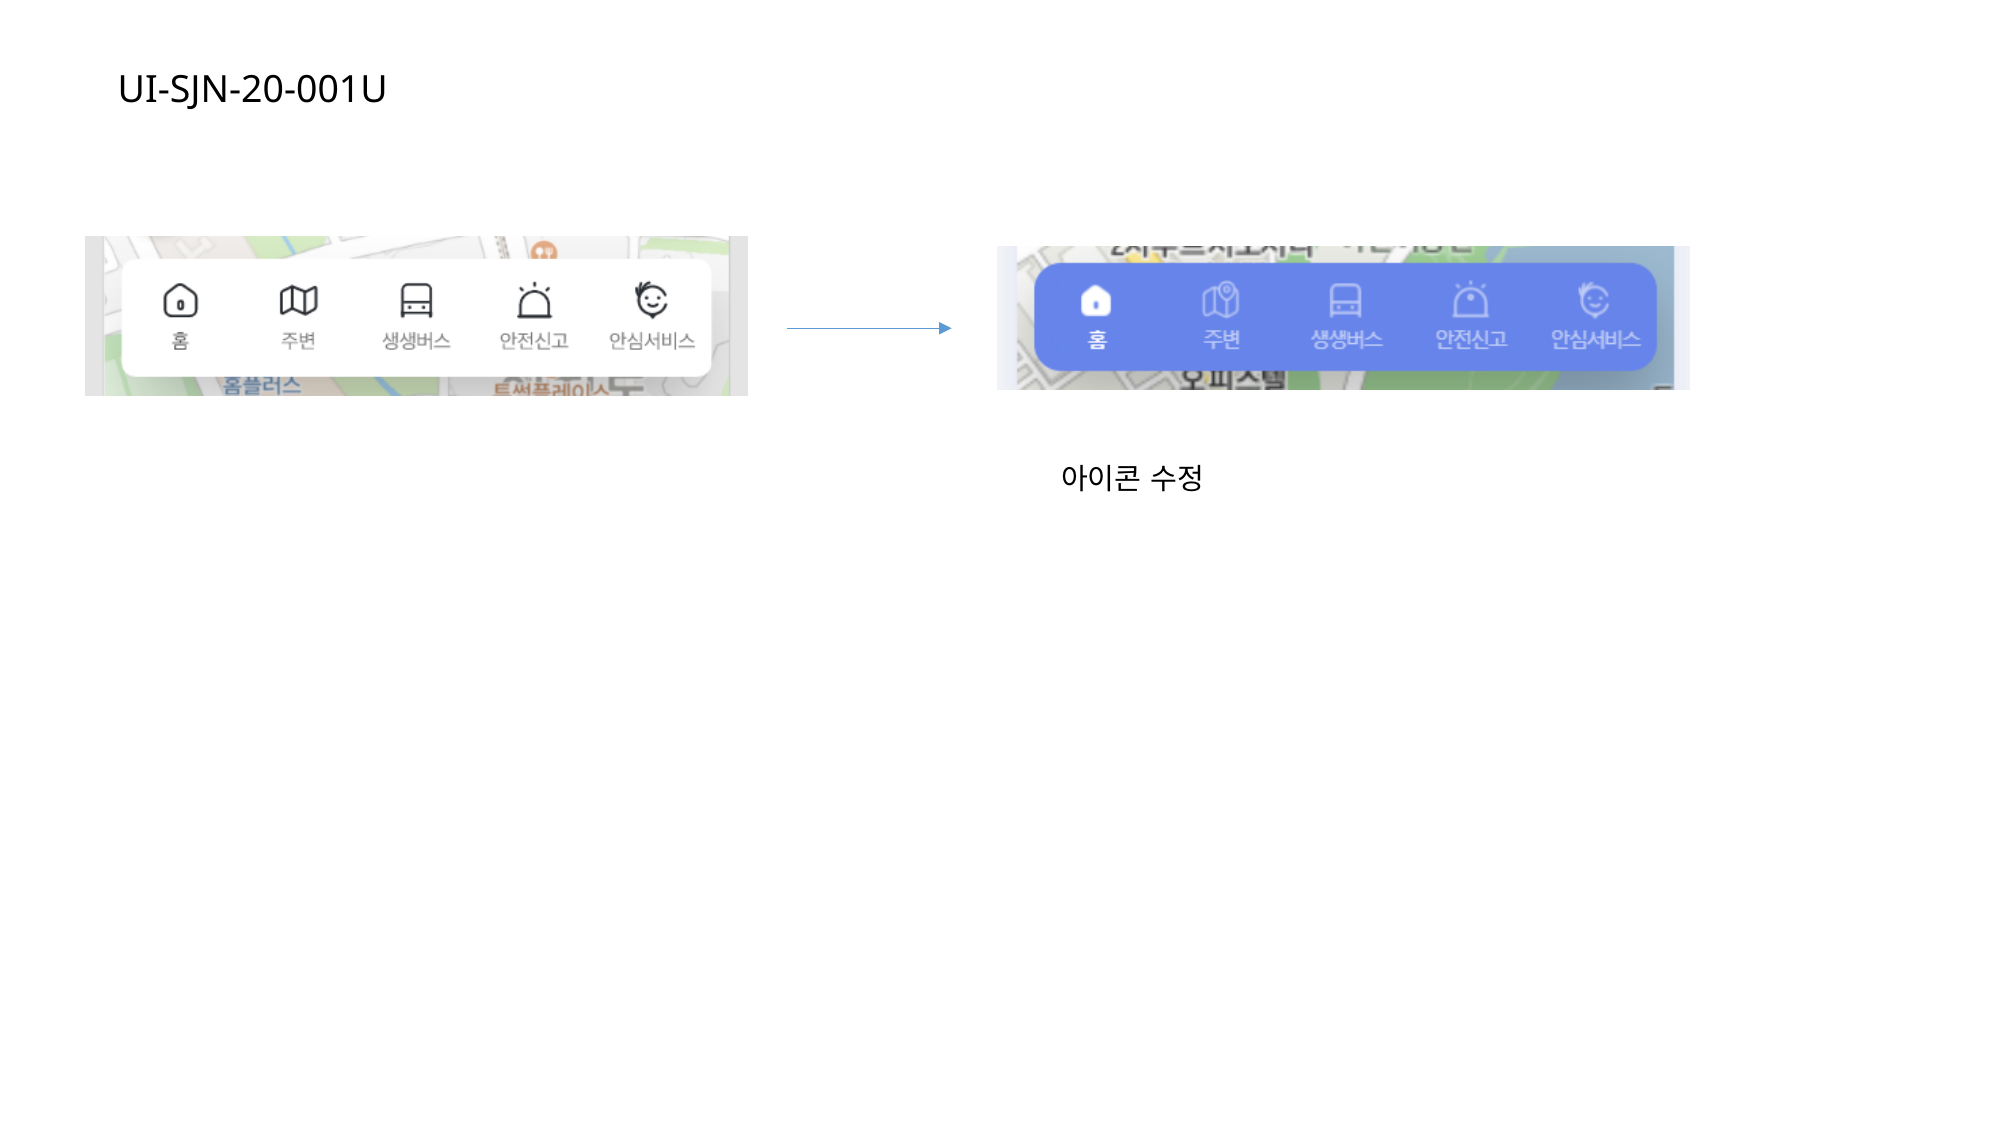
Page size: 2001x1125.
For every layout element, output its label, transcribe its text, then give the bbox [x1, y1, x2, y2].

text_box 아이콘 수정 [1046, 435, 1220, 503]
picture [85, 236, 748, 397]
text_box UI-SJN-20-001U [102, 57, 404, 118]
picture [997, 246, 1690, 391]
